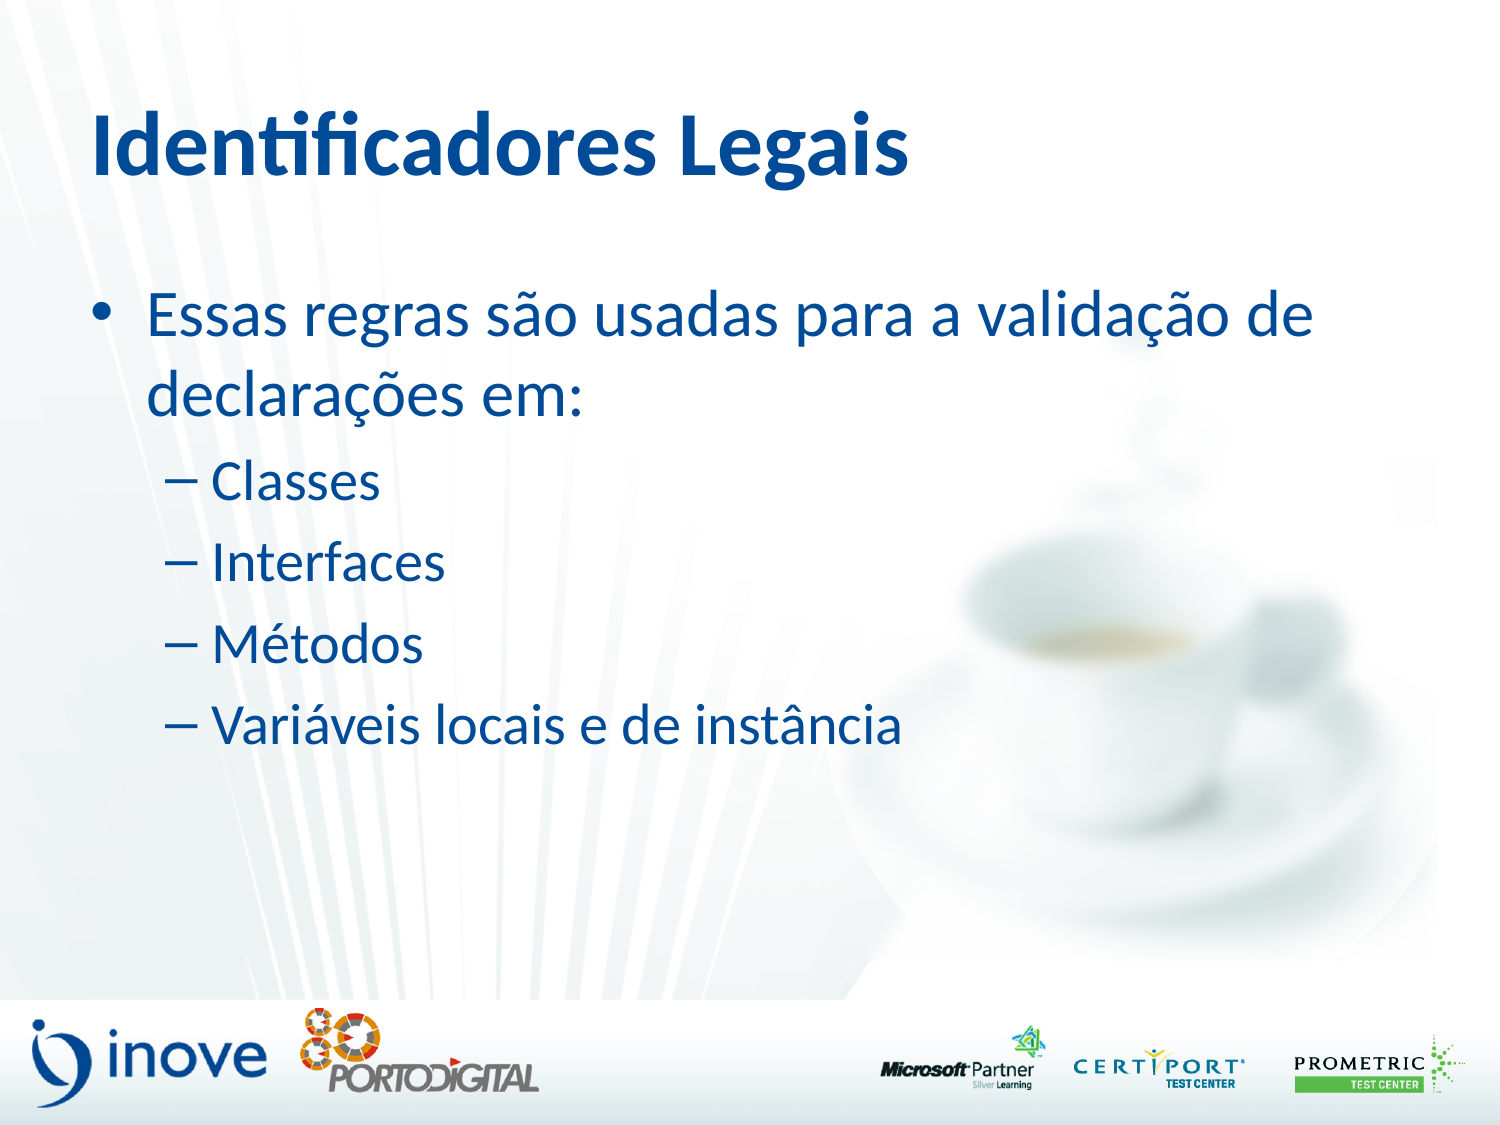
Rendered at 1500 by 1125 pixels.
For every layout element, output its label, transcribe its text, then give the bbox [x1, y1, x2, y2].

picture [0, 0, 1500, 1125]
list Essas regras são usadas para a validação de declarações em: Classes Interfaces Métodos Variáveis locais e de instância [75, 262, 1425, 1005]
title Identificadores Legais [75, 45, 1425, 233]
